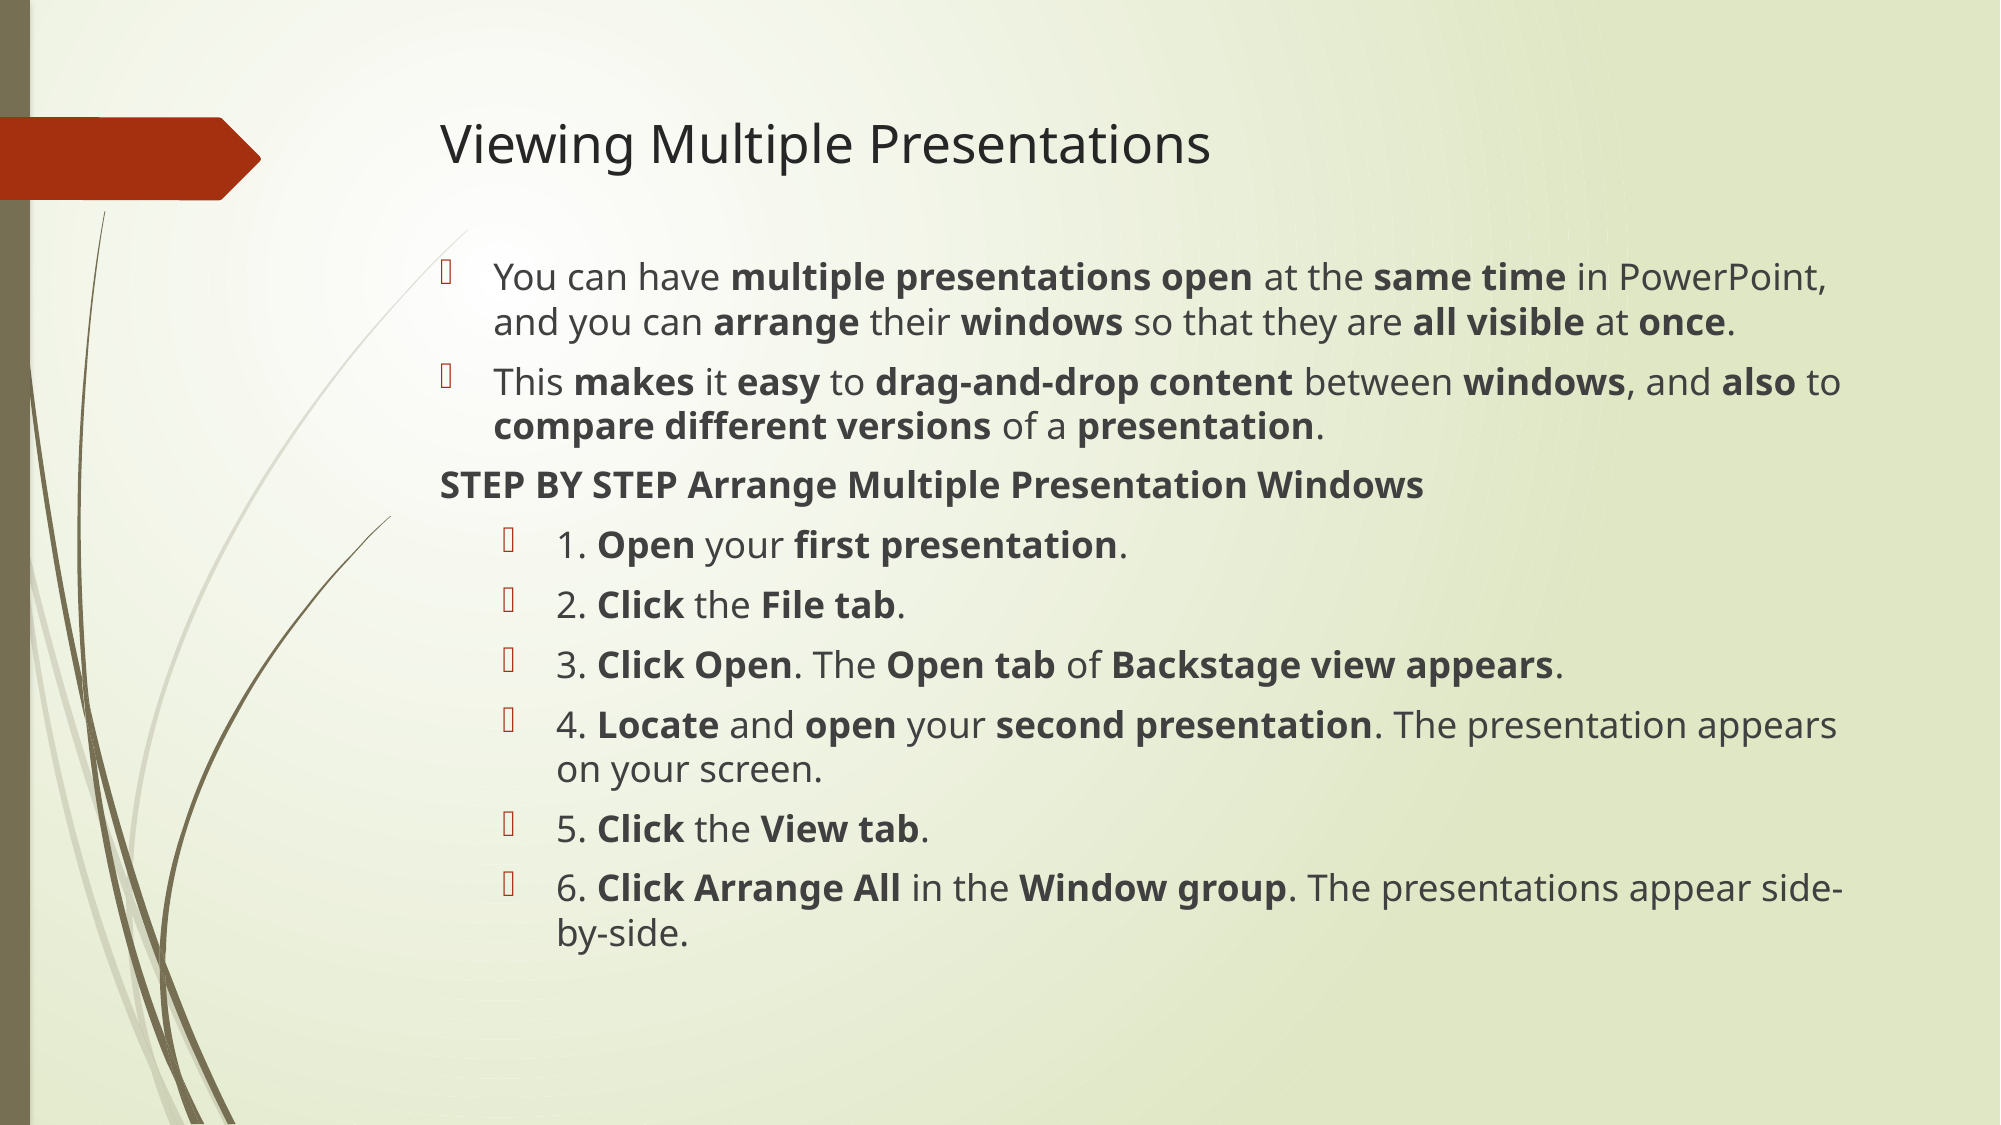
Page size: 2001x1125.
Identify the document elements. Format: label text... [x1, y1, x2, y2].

list You can have multiple presentations open at the same time in PowerPoint, and you can arrange their windows so that they are all visible at once. This makes it easy to drag-and-drop content between windows, and also to compare different versions of a presentation. STEP BY STEP Arrange Multiple Presentation Windows 1. Open your first presentation. 2. Click the File tab. 3. Click Open. The Open tab of Backstage view appears. 4. Locate and open your second presentation. The presentation appears on your screen. 5. Click the View tab. 6. Click Arrange All in the Window group. The presentations appear side-by-side. [424, 246, 1888, 970]
title Viewing Multiple Presentations [425, 102, 1888, 246]
